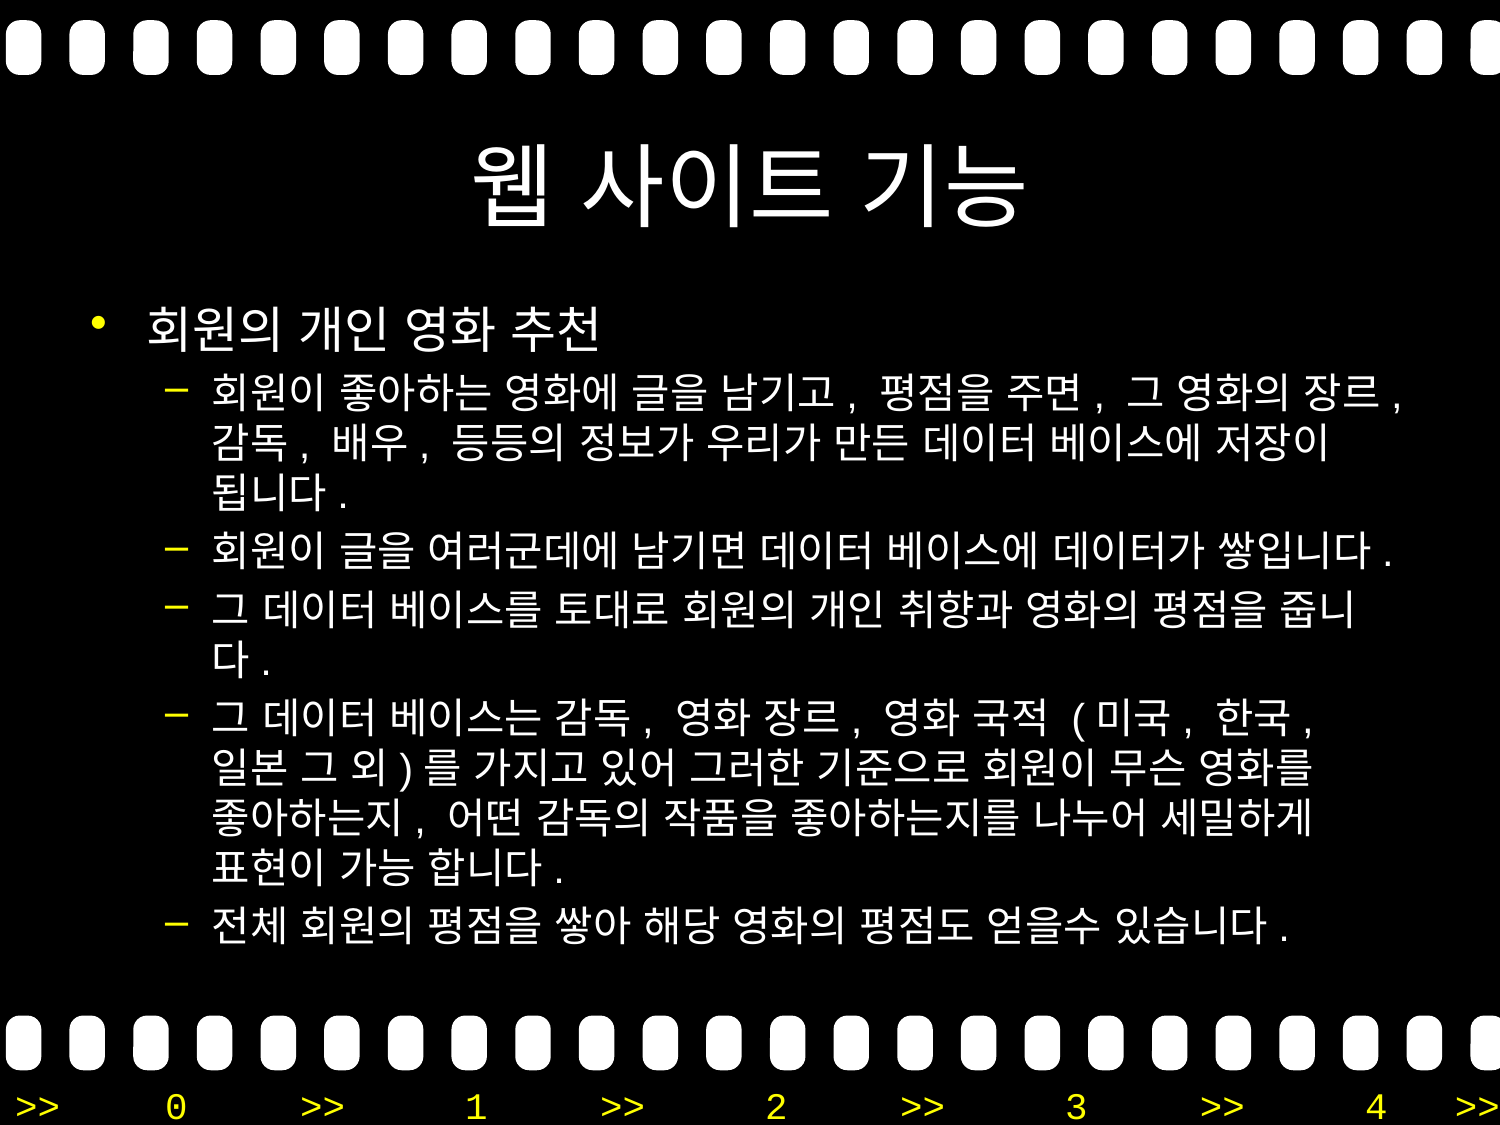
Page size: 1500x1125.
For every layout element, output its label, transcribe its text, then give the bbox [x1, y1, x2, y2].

title 웹 사이트 기능 [75, 90, 1425, 278]
list 회원의 개인 영화 추천 회원이 좋아하는 영화에 글을 남기고, 평점을 주면, 그 영화의 장르, 감독, 배우, 등등의 정보가 우리가 만든 데이터 베이스에 저장이 됩니다. 회원이 글을 여러군데에 남기면 데이터 베이스에 데이터가 쌓입니다. 그 데이터 베이스를 토대로 회원의 개인 취향과 영화의 평점을 줍니다. 그 데이터 베이스는 감독, 영화 장르, 영화 국적 (미국, 한국, 일본 그 외)를 가지고 있어 그러한 기준으로 회원이 무슨 영화를 좋아하는지, 어떤 감독의 작품을 좋아하는지를 나누어 세밀하게 표현이 가능 합니다. 전체 회원의 평점을 쌓아 해당 영화의 평점도 얻을수 있습니다. [75, 290, 1425, 1005]
